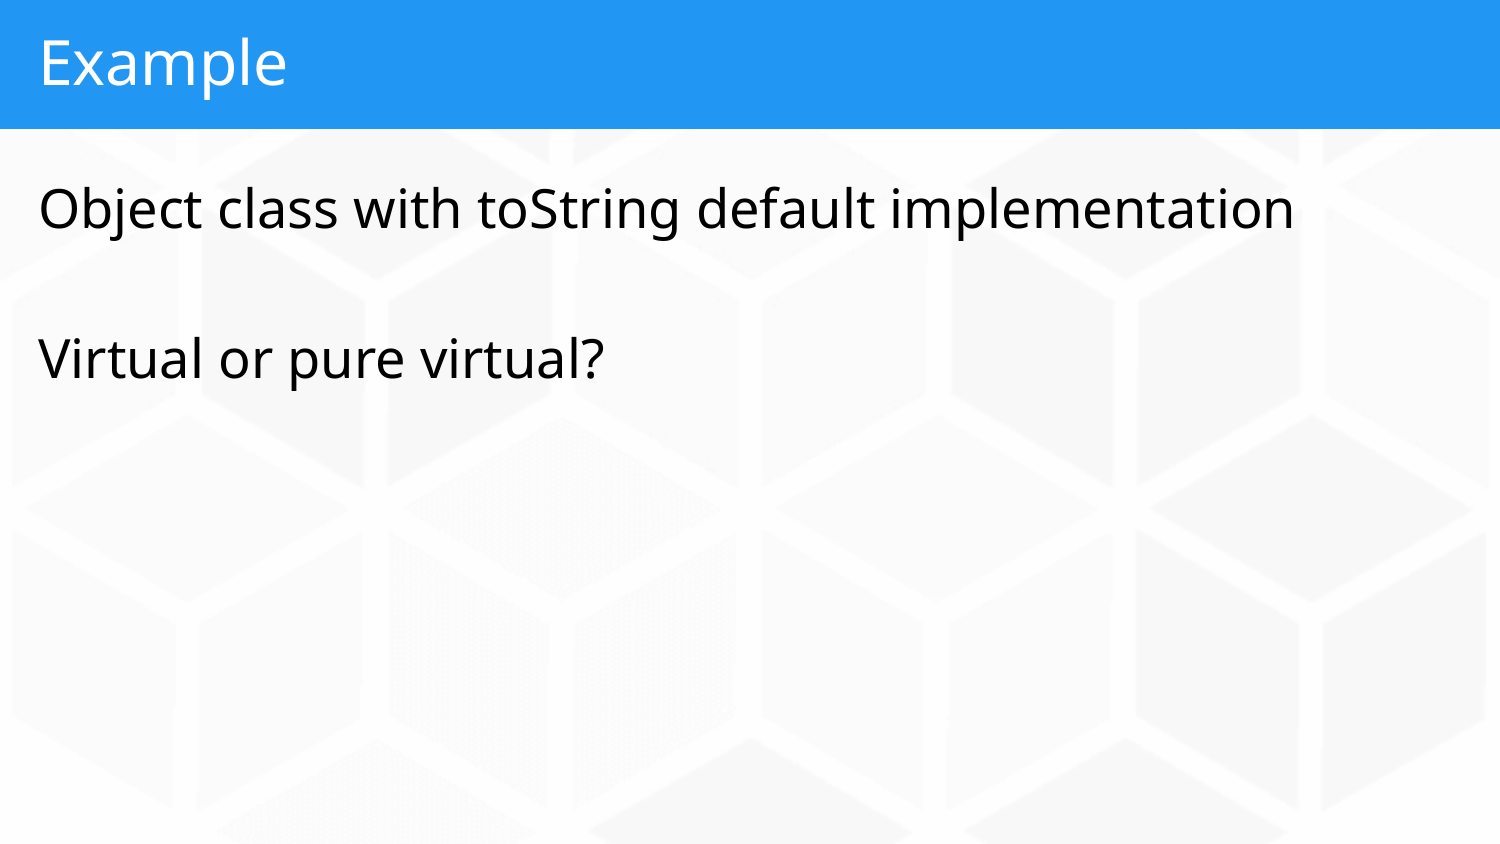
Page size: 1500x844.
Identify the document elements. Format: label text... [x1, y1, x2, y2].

list Object class with toString default implementation Virtual or pure virtual? [23, 149, 1489, 844]
title Example [23, 0, 1500, 122]
picture [0, 129, 1500, 844]
